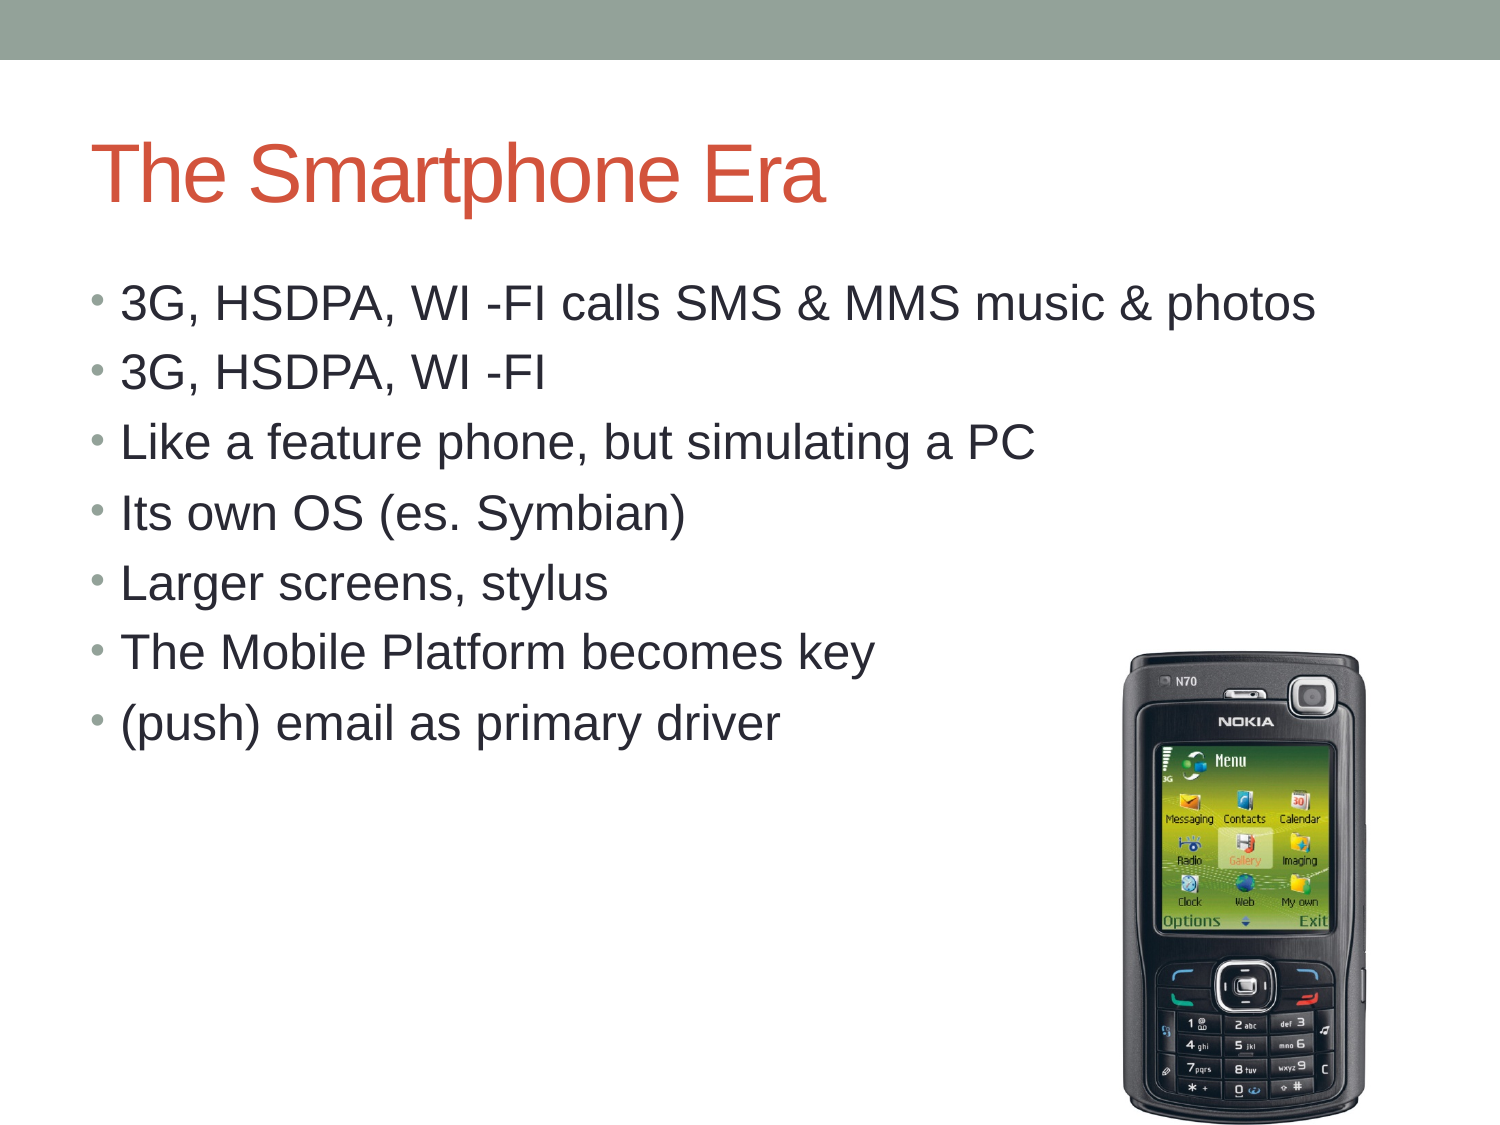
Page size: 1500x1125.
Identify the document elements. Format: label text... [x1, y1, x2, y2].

picture [988, 649, 1500, 1125]
list 3G, HSDPA, WI -FI calls SMS & MMS music & photos 3G, HSDPA, WI -FI Like a feature phone, but simulating a PC Its own OS (es. Symbian) Larger screens, stylus The Mobile Platform becomes key (push) email as primary driver [75, 262, 1425, 1063]
title The Smartphone Era [75, 87, 1425, 250]
